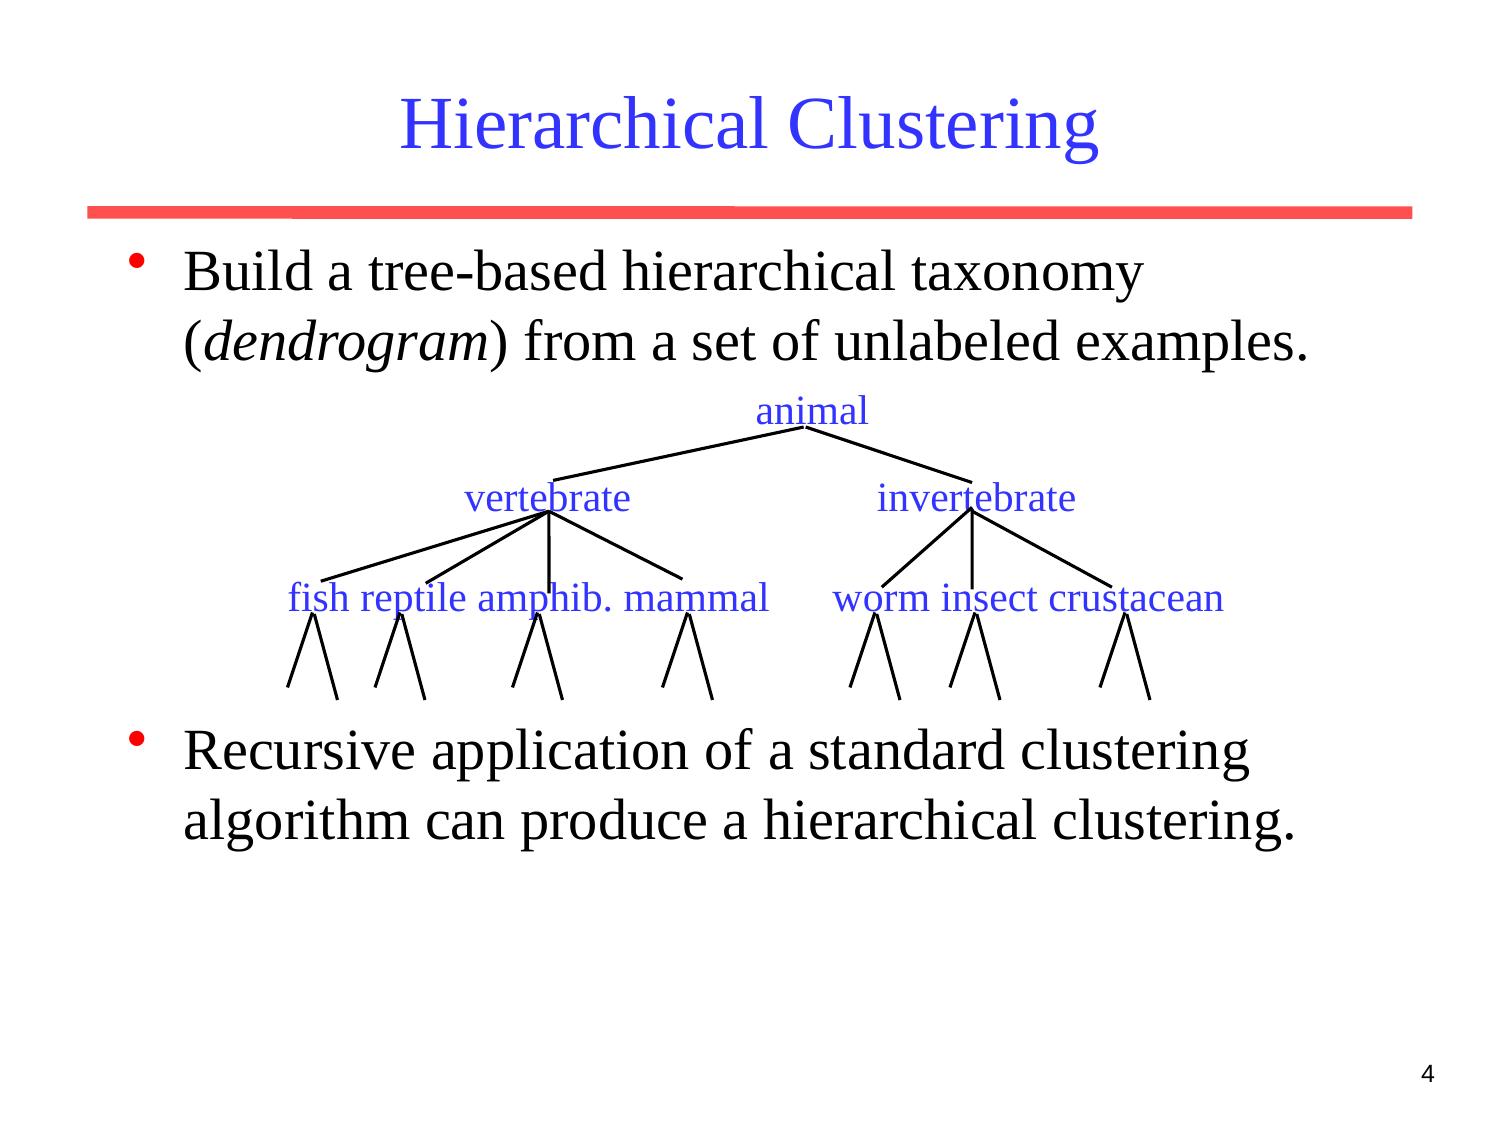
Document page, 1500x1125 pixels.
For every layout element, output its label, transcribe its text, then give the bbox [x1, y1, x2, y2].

list Build a tree-based hierarchical taxonomy (dendrogram) from a set of unlabeled examples. Recursive application of a standard clustering algorithm can produce a hierarchical clustering. [112, 224, 1388, 994]
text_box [274, 374, 1238, 701]
title Hierarchical Clustering [112, 37, 1388, 200]
slide_number 4 [1137, 1049, 1451, 1125]
